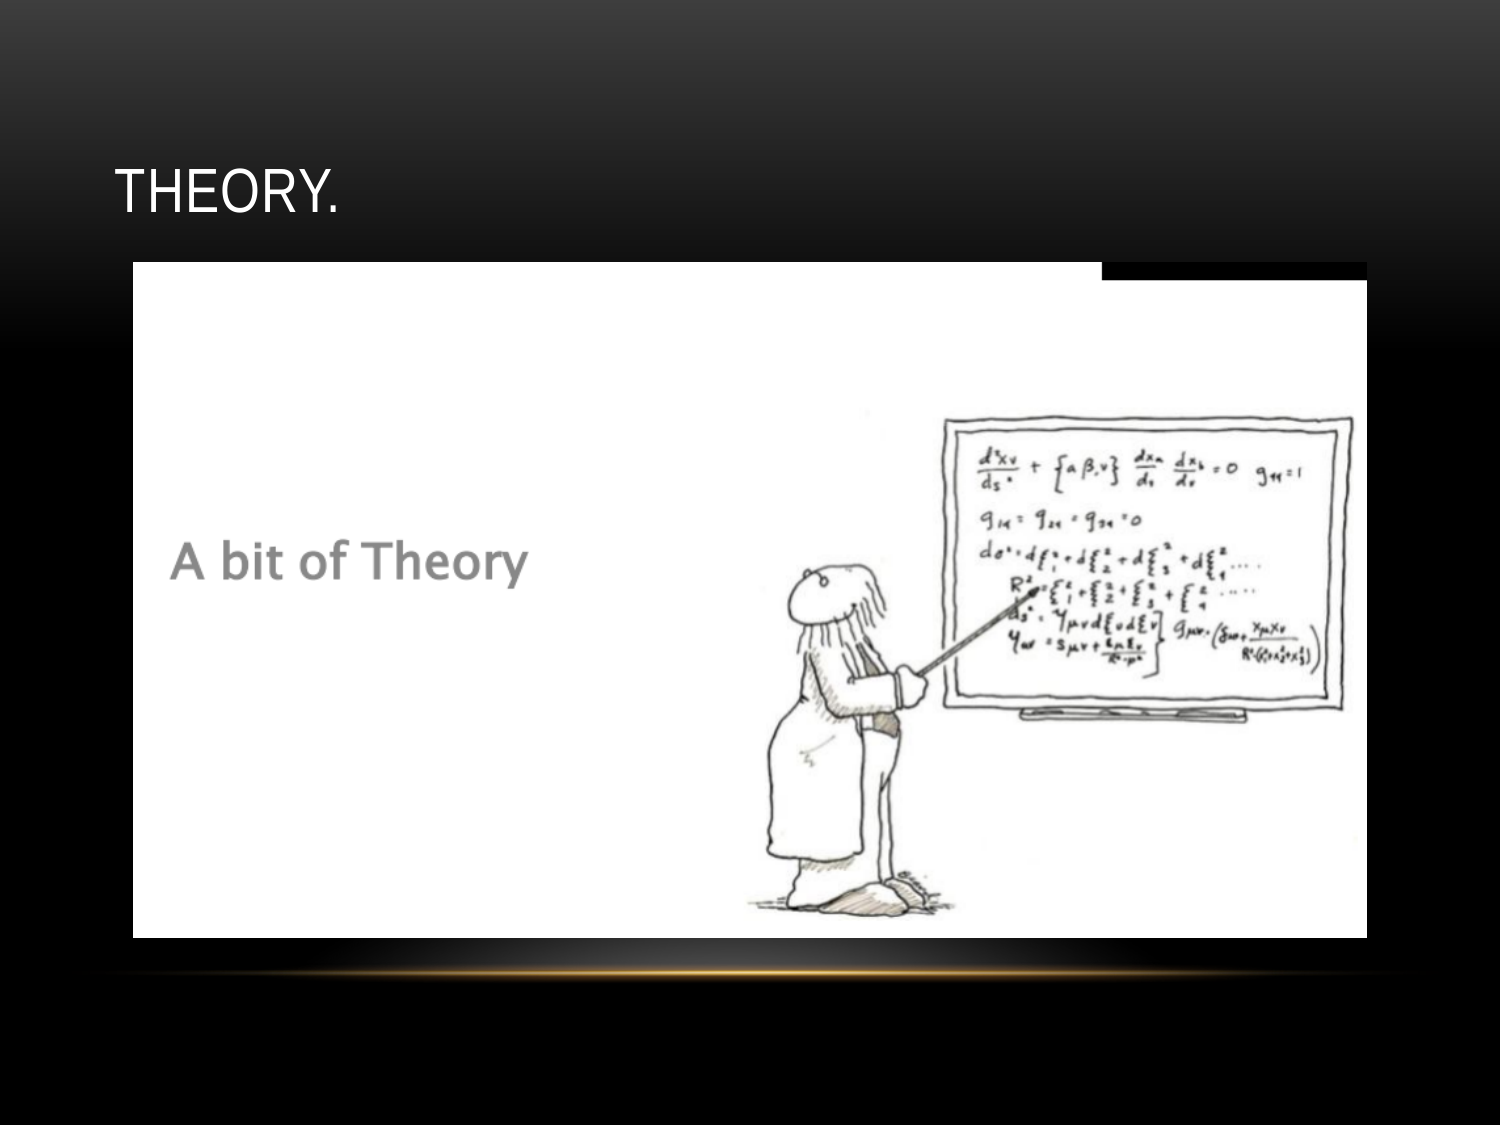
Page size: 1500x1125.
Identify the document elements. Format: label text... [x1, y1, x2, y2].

title Theory. [99, 45, 1400, 233]
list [99, 262, 1401, 938]
picture [0, 0, 1500, 1125]
